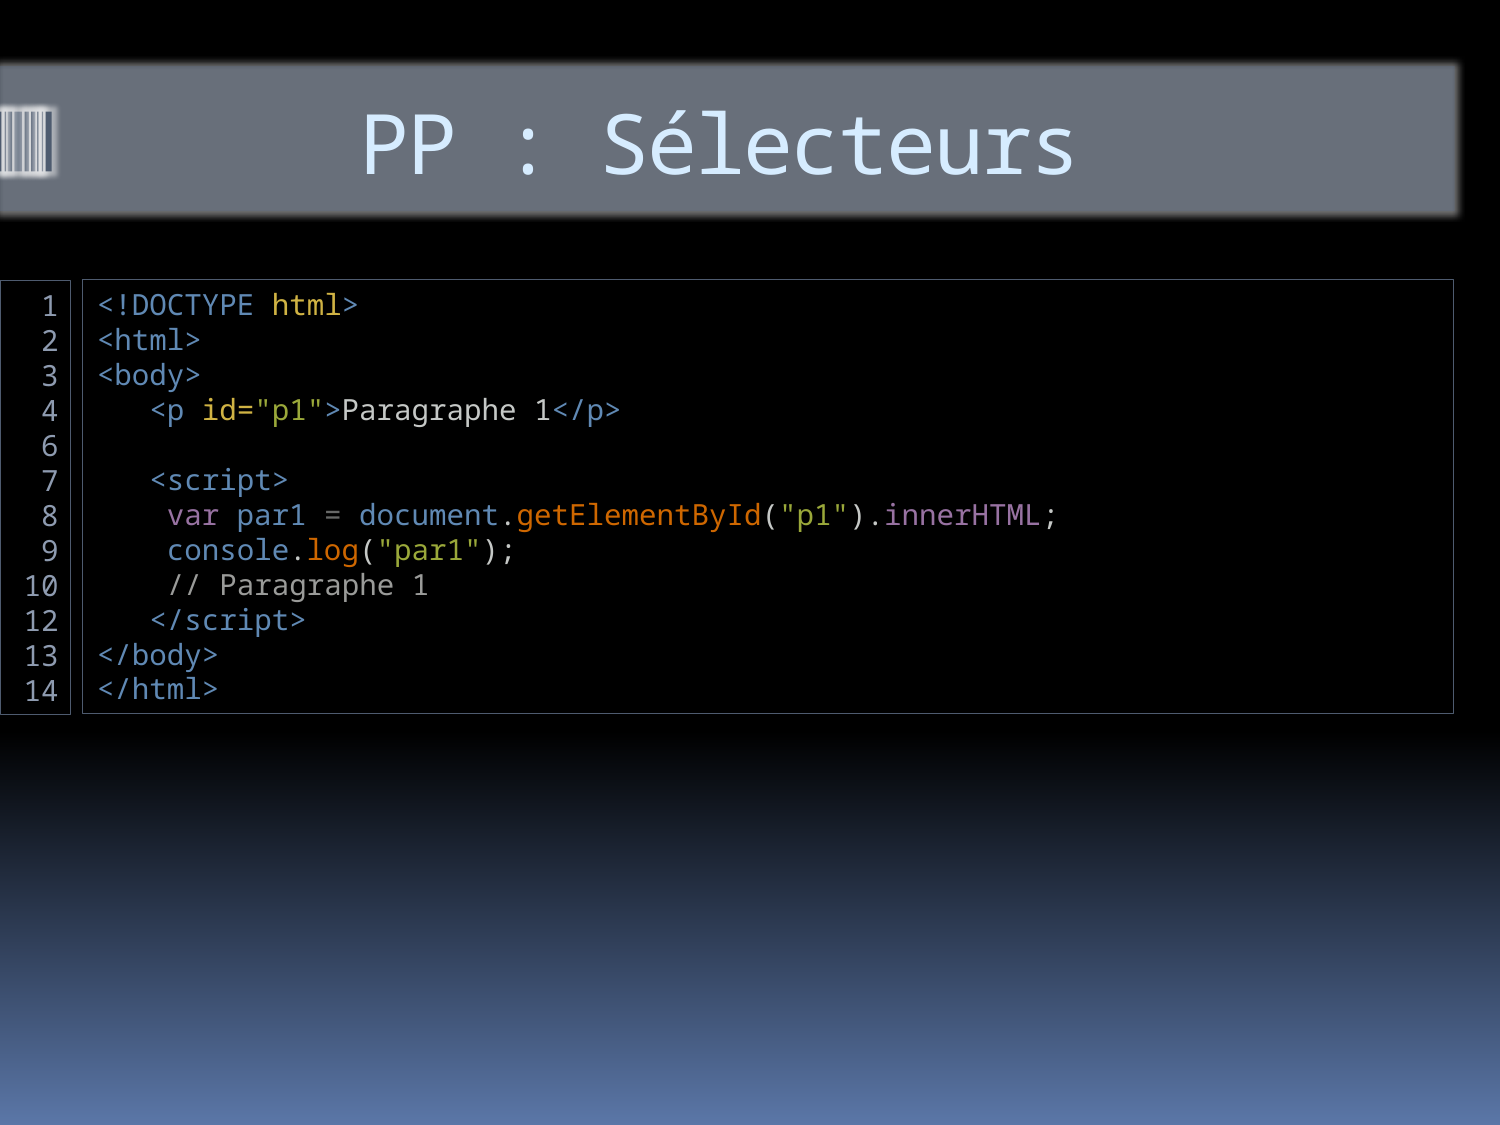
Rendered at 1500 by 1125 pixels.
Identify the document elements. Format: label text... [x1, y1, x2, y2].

title PP : Sélecteurs [82, 83, 1358, 234]
text_box <!DOCTYPE html> <html> <body> <p id="p1">Paragraphe 1</p> <script> var par1 = document.getElementById("p1").innerHTML; console.log("par1"); // Paragraphe 1 </script> </body> </html> [82, 278, 1454, 714]
text_box 1 2 3 4 6 7 8 9 10 12 13 14 [0, 280, 71, 715]
